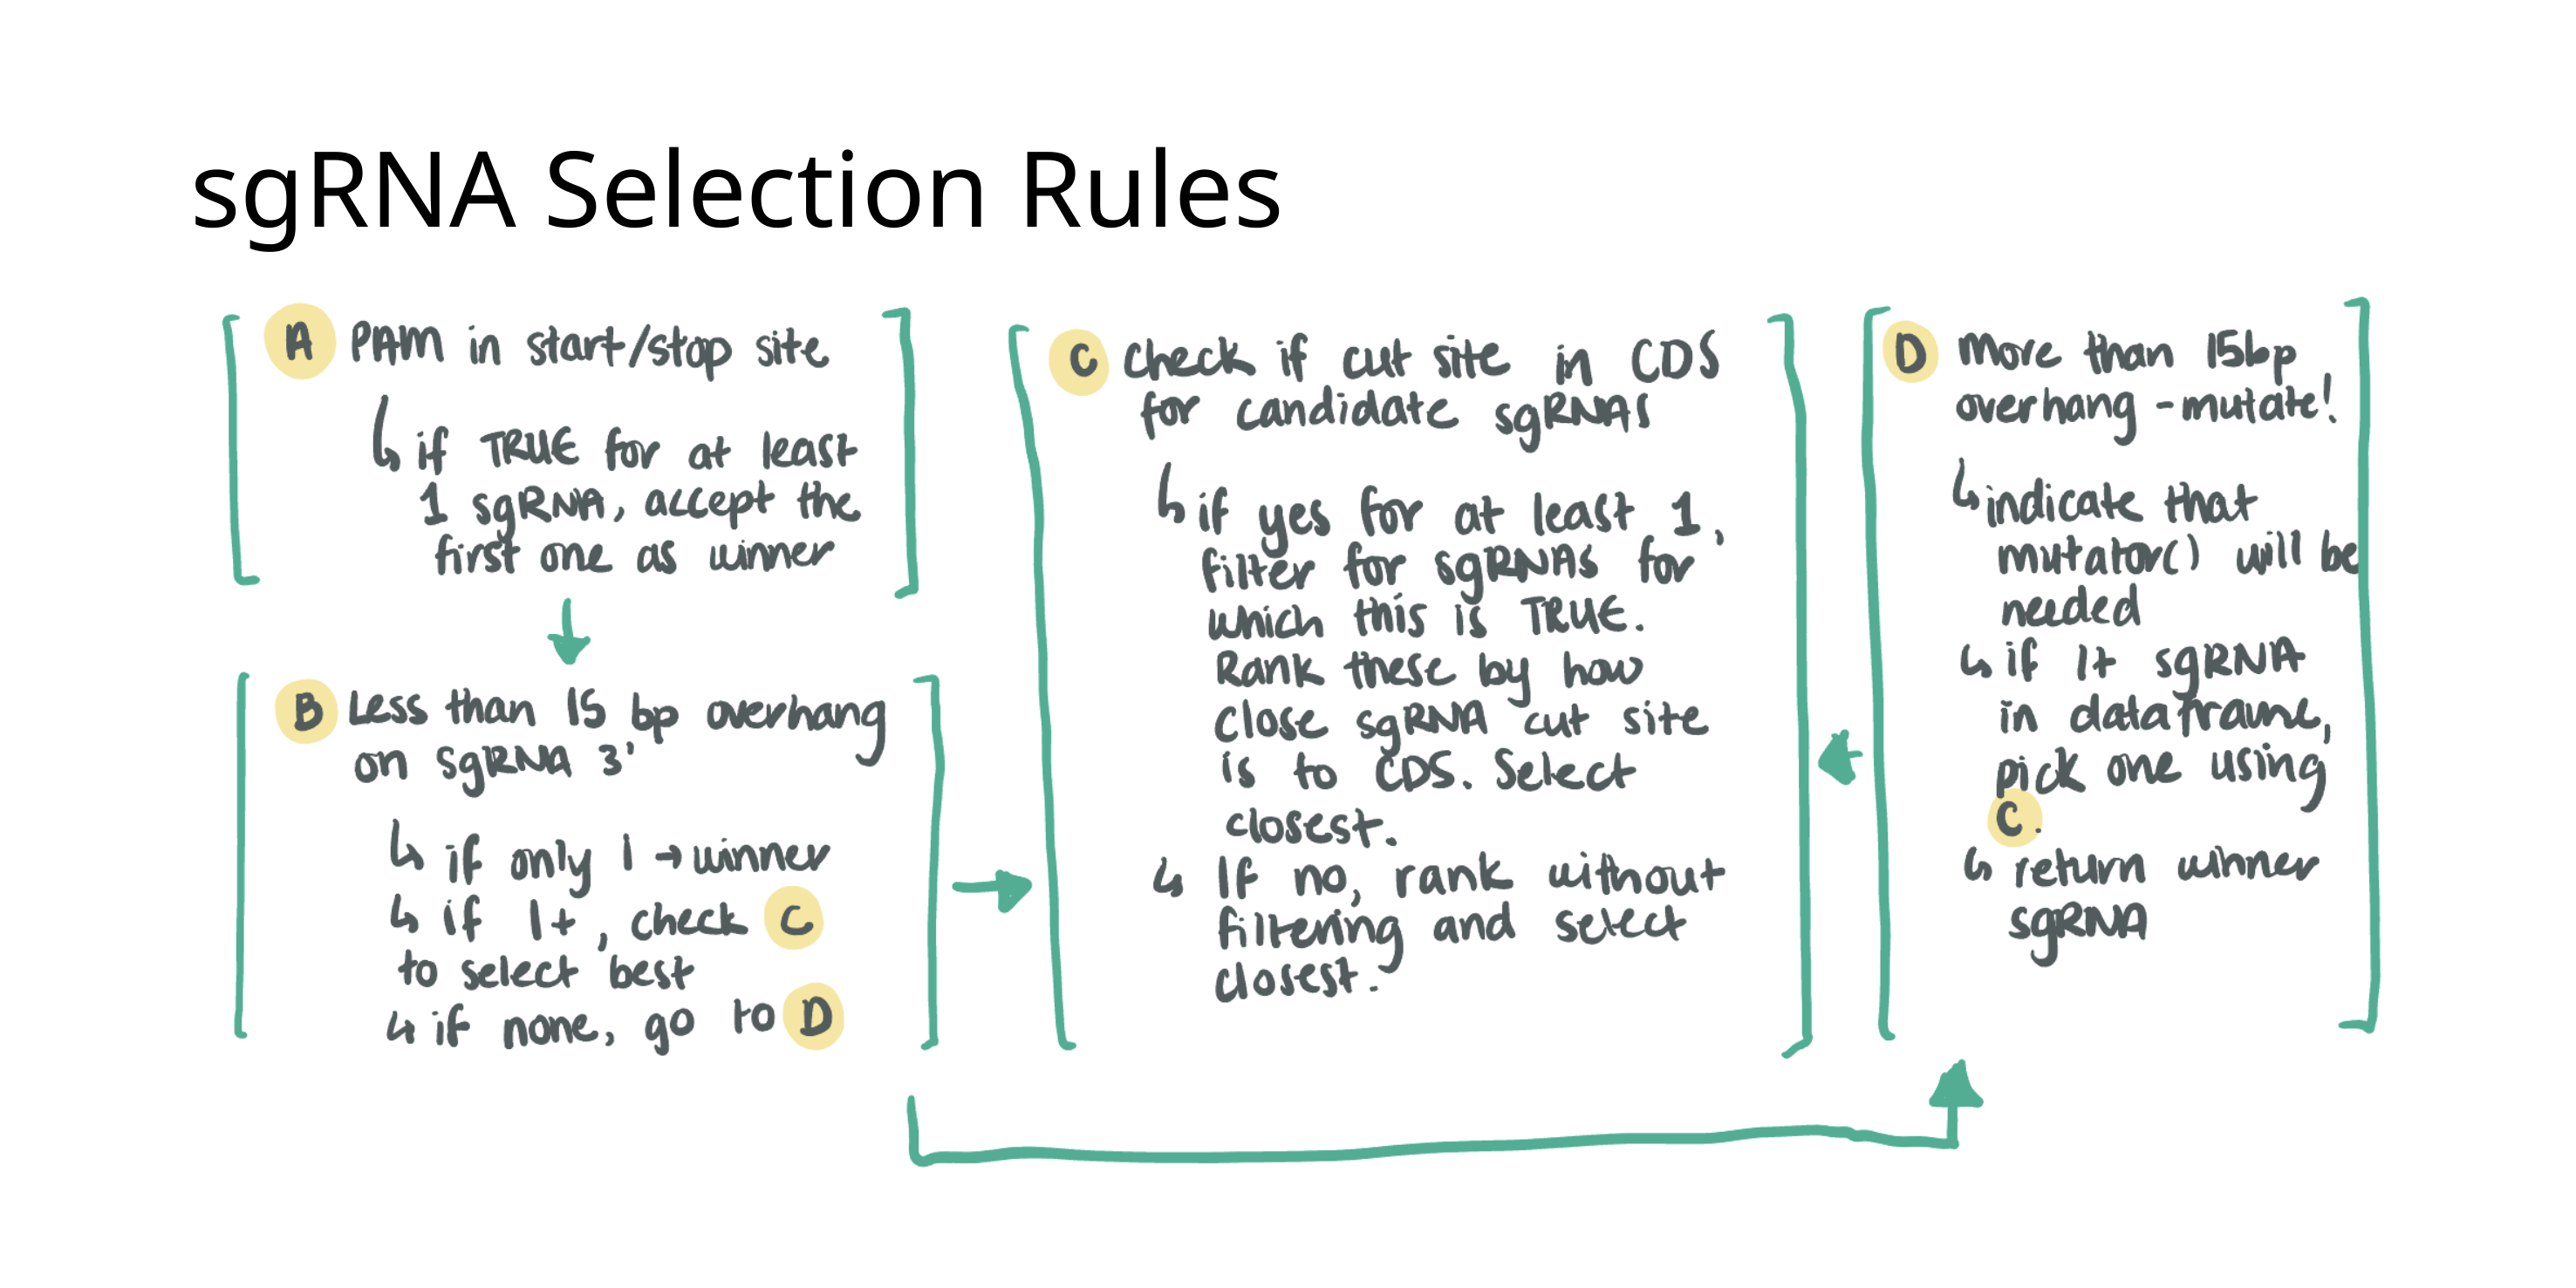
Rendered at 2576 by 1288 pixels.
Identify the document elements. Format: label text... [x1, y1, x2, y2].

title sgRNA Selection Rules [177, 68, 2399, 317]
picture [179, 272, 2404, 1194]
